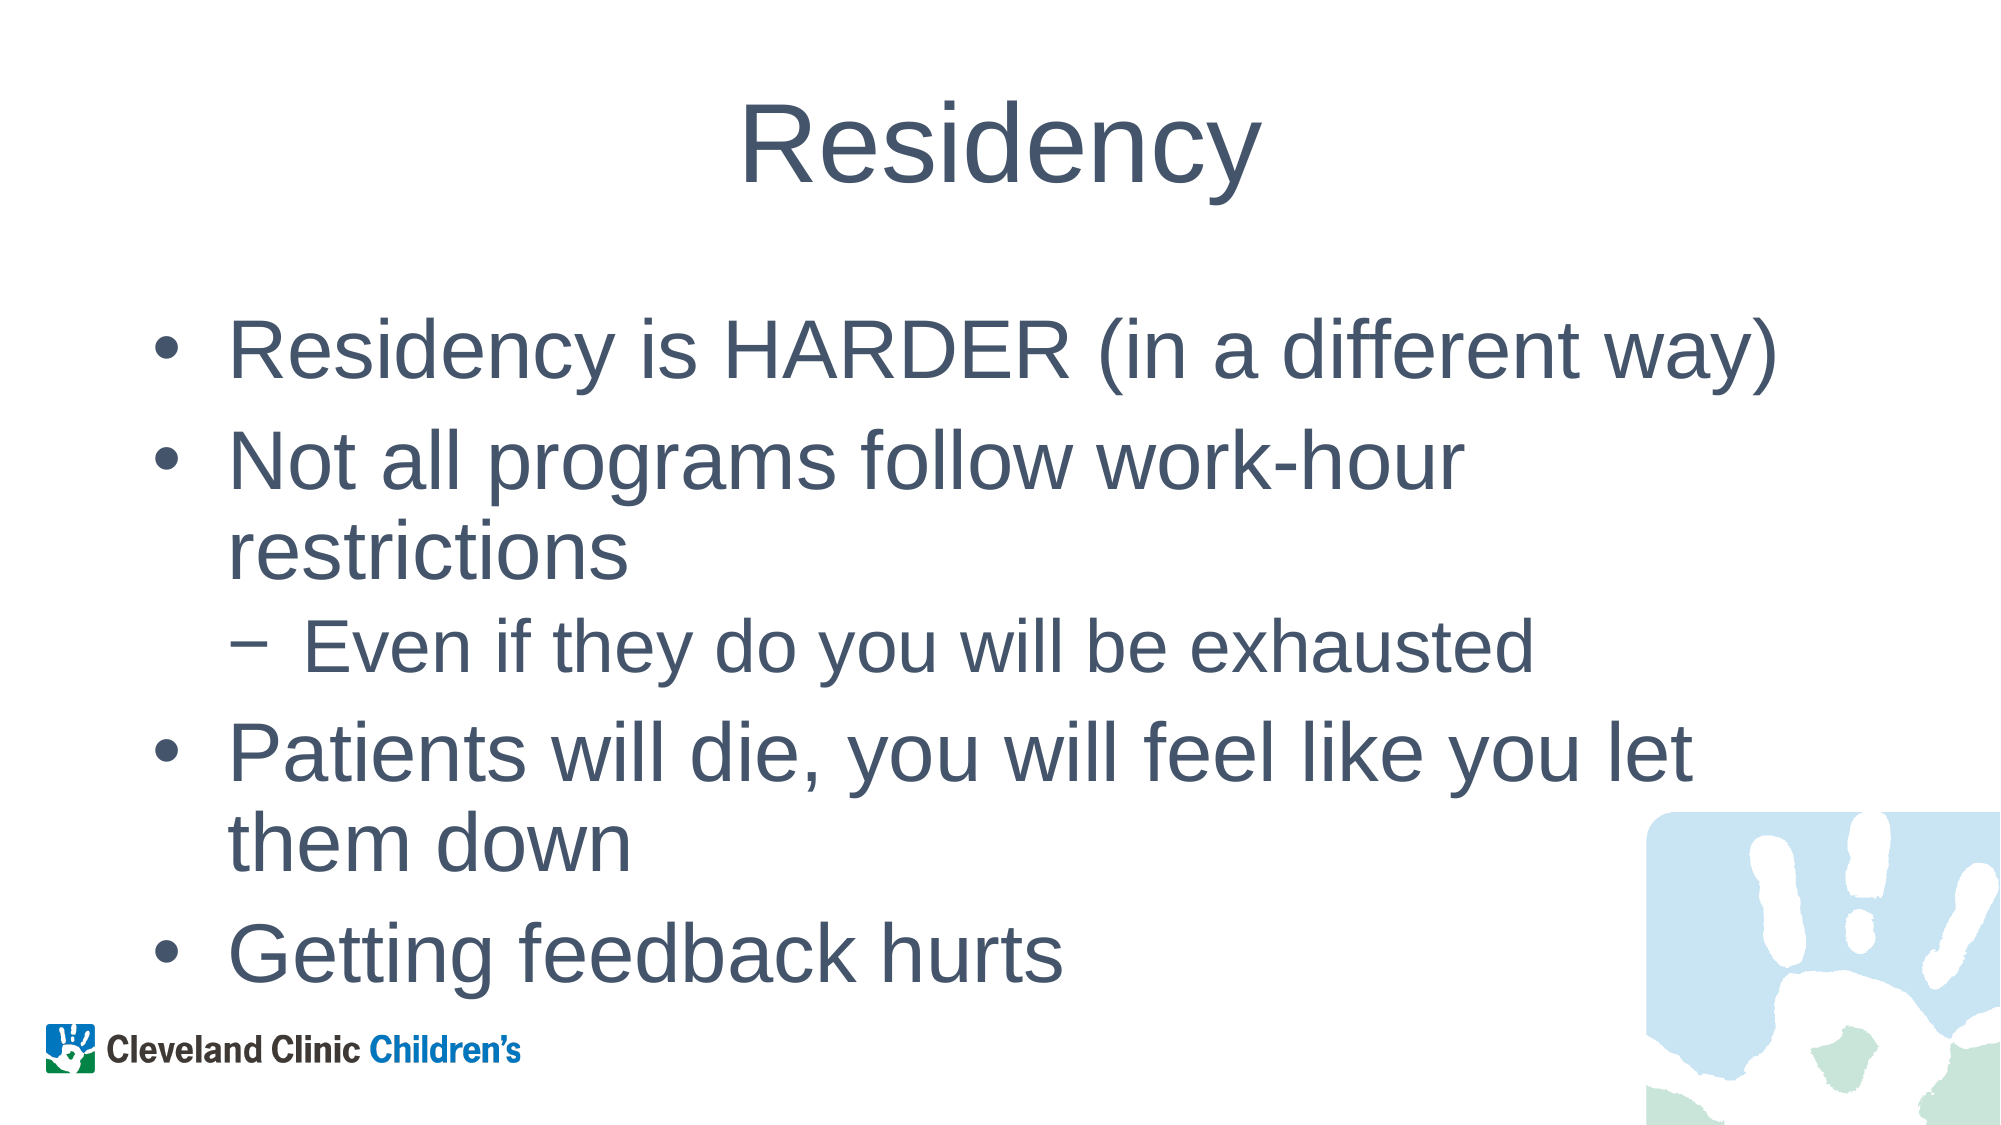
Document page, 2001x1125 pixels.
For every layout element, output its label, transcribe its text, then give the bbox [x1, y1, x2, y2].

picture [24, 999, 538, 1102]
title Residency [0, 37, 2000, 255]
list Residency is HARDER (in a different way) Not all programs follow work-hour restrictions Even if they do you will be exhausted Patients will die, you will feel like you let them down Getting feedback hurts [137, 299, 1863, 1014]
